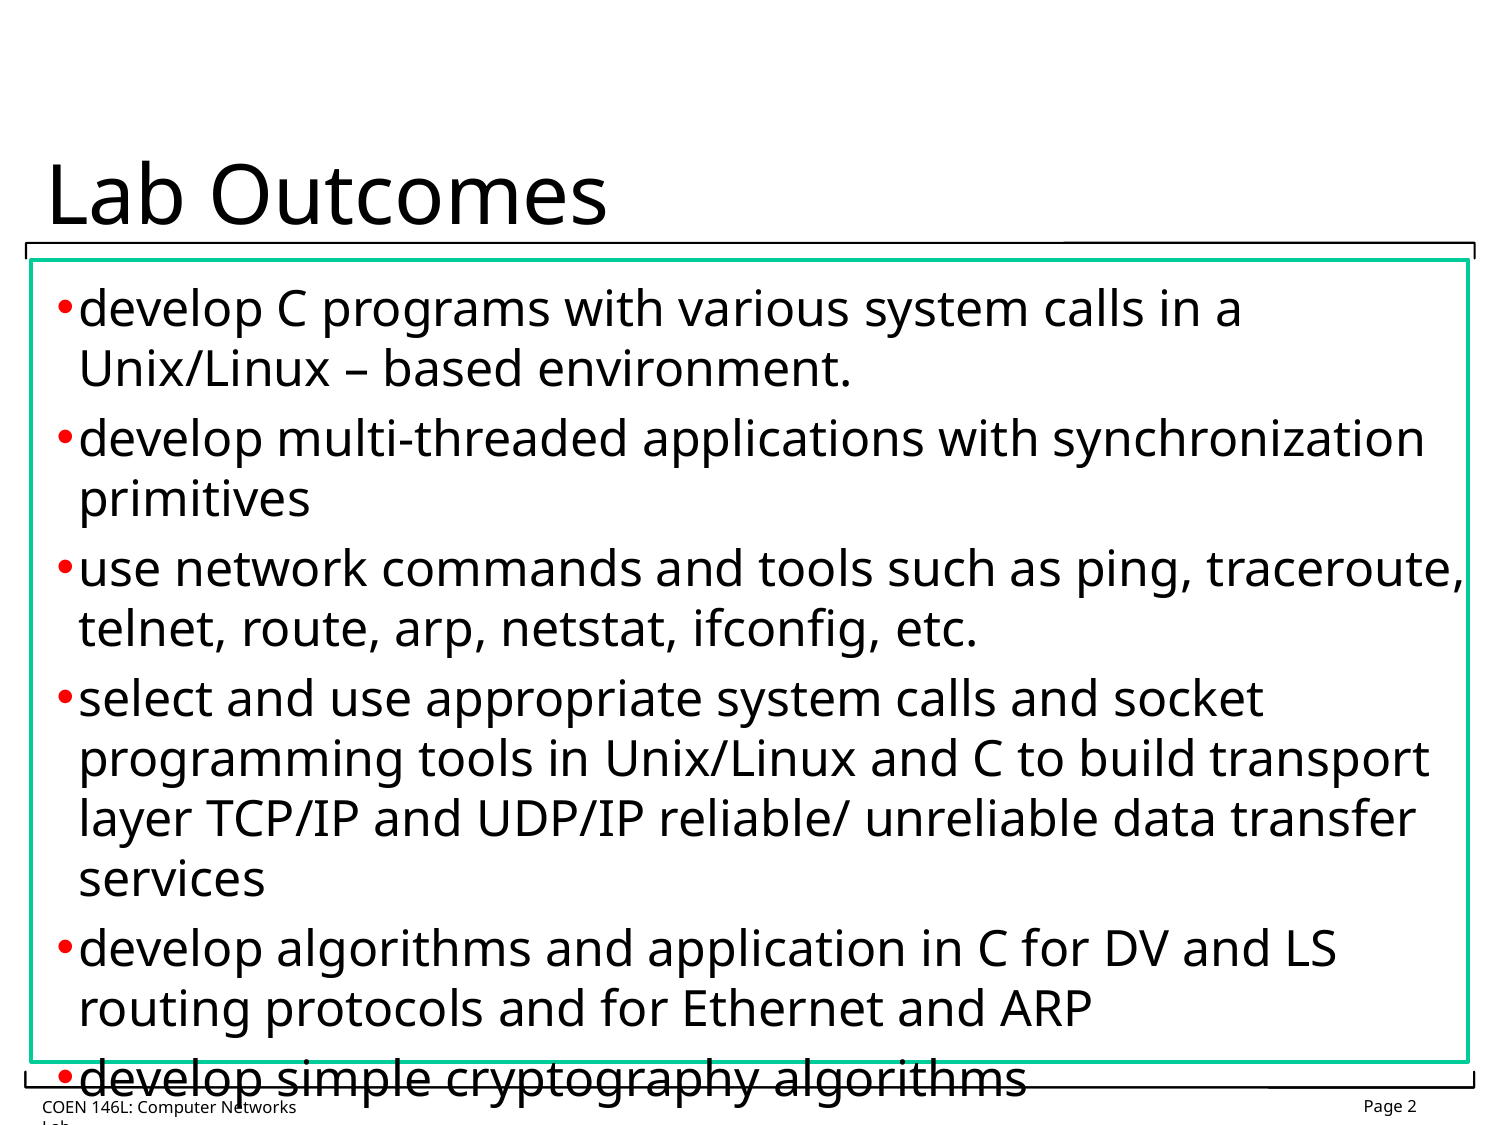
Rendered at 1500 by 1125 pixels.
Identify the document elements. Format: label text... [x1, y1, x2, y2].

title Lab Outcomes [45, 140, 1448, 329]
text_box [31, 259, 1468, 1062]
list develop C programs with various system calls in a Unix/Linux – based environment. develop multi-threaded applications with synchronization primitives use network commands and tools such as ping, traceroute, telnet, route, arp, netstat, ifconfig, etc. select and use appropriate system calls and socket programming tools in Unix/Linux and C to build transport layer TCP/IP and UDP/IP reliable/ unreliable data transfer services develop algorithms and application in C for DV and LS routing protocols and for Ethernet and ARP develop simple cryptography algorithms [56, 276, 1468, 508]
